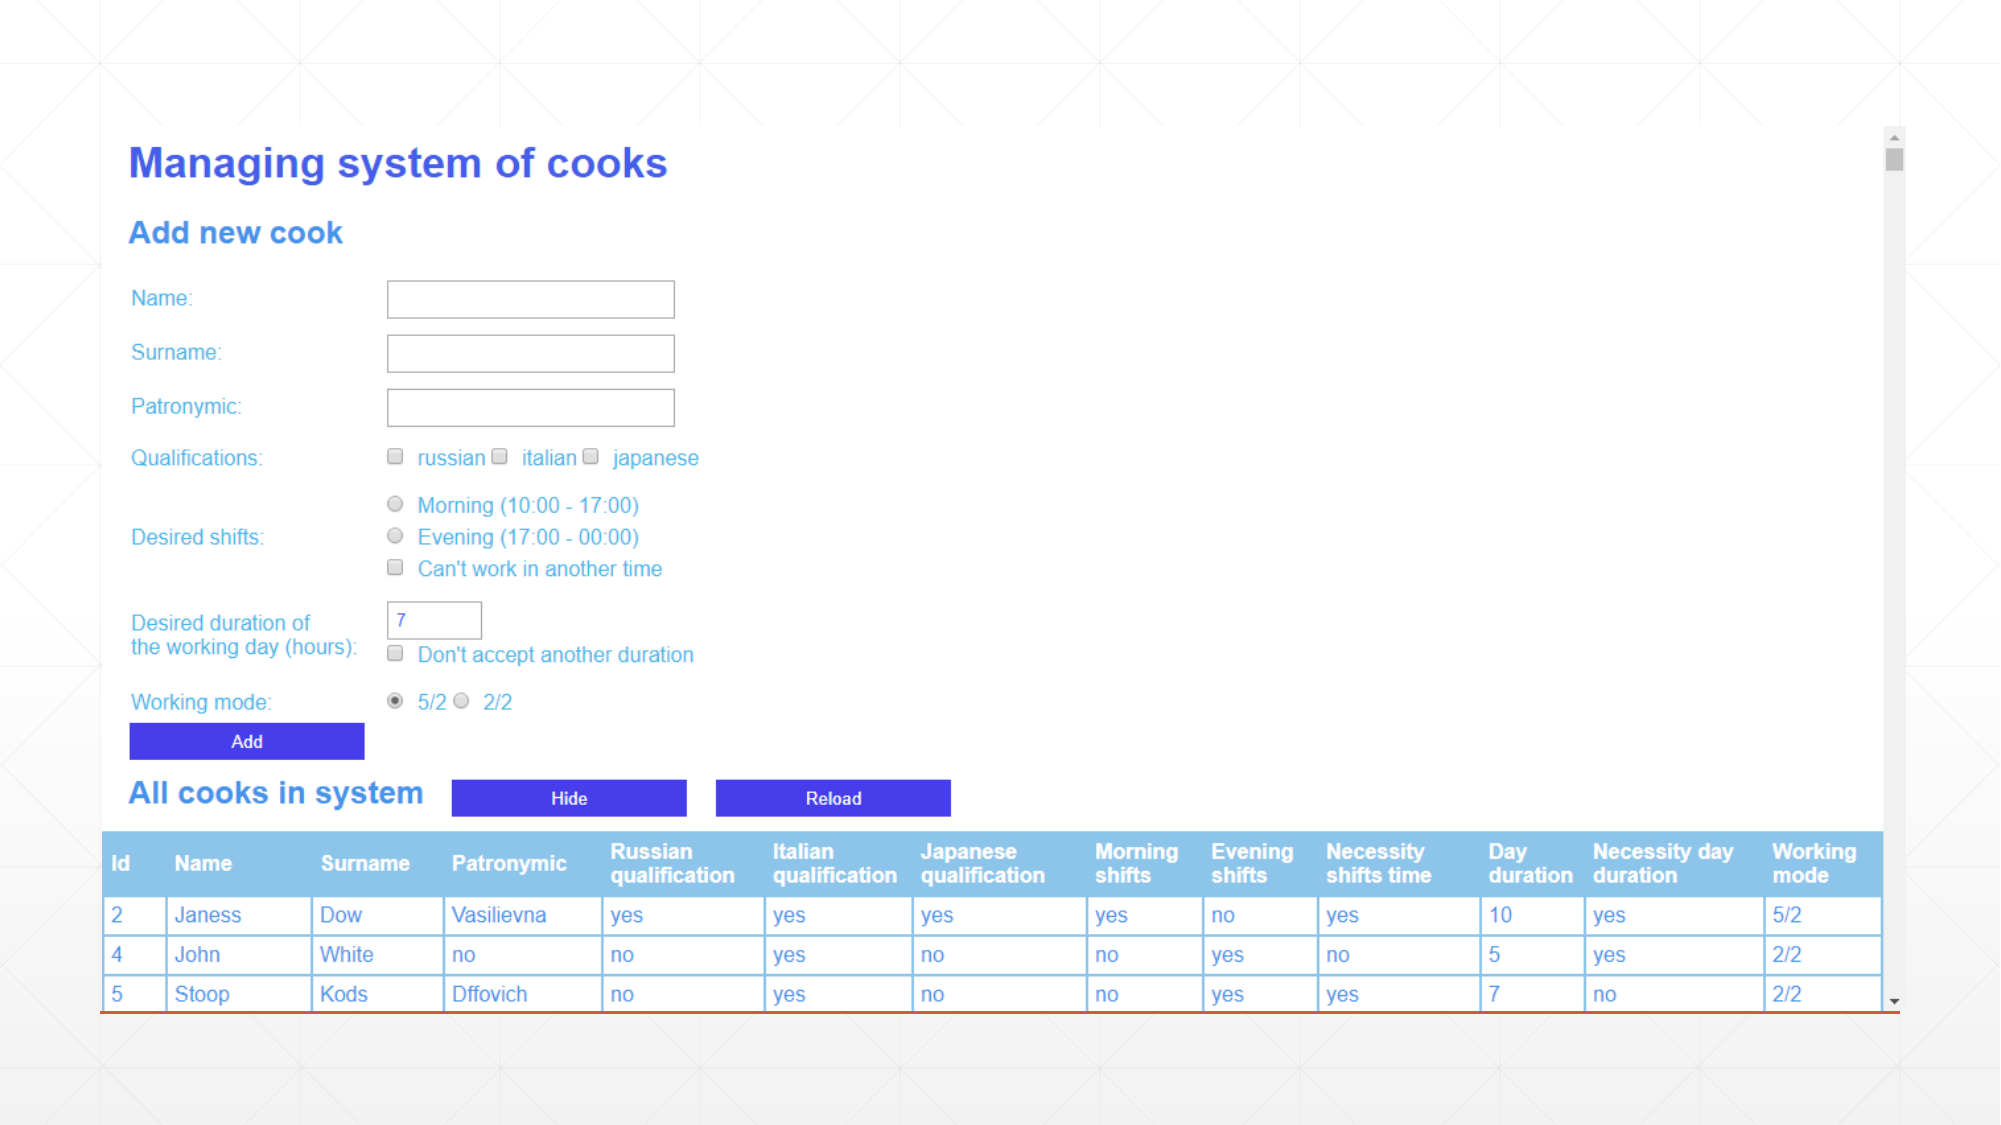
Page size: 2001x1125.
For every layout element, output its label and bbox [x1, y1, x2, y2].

picture [102, 126, 1906, 1011]
